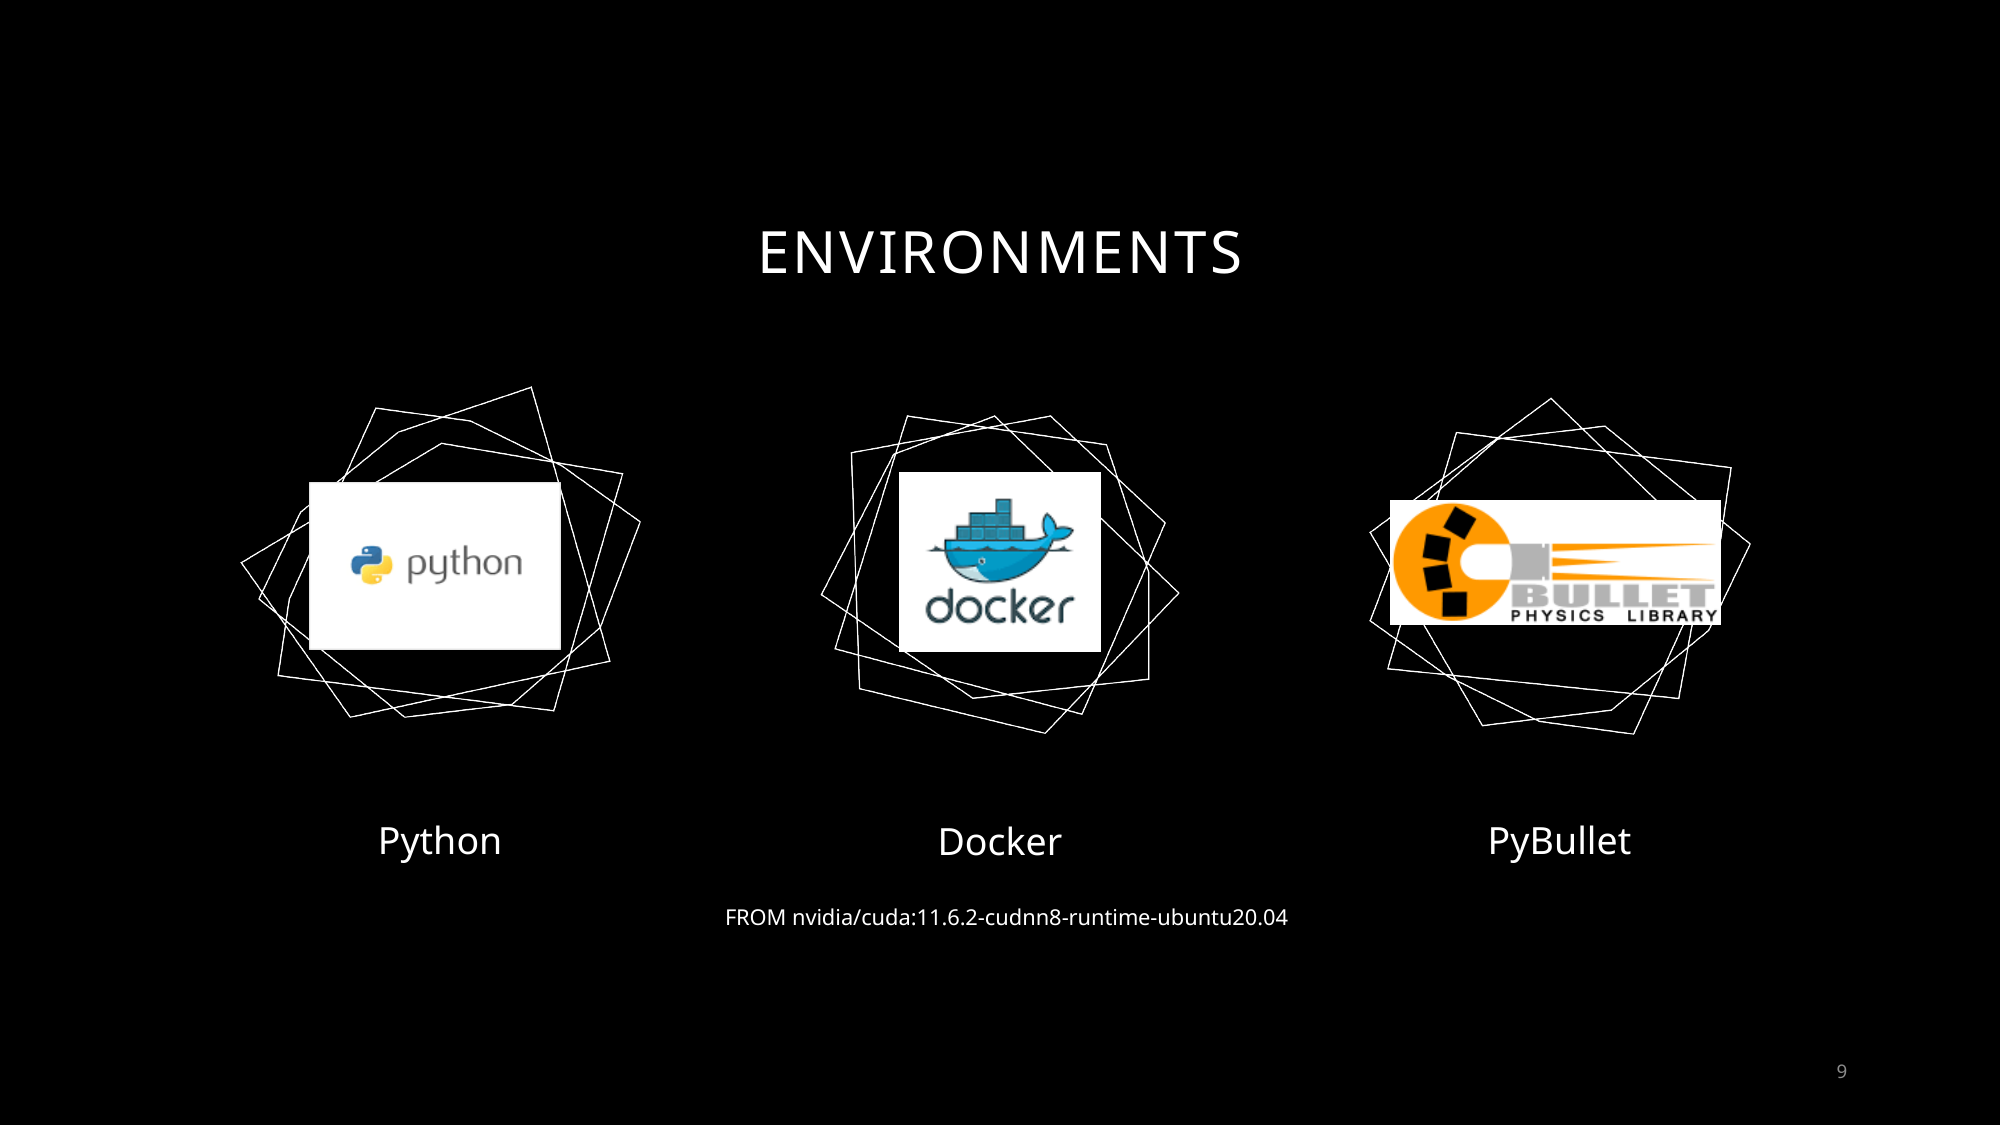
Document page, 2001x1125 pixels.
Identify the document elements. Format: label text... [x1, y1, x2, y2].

text_box Python [271, 809, 610, 870]
title Environments [309, 146, 1691, 364]
picture [1369, 397, 1751, 735]
slide_number 9 [1412, 1042, 1863, 1103]
text_box PyBullet [1390, 809, 1729, 870]
picture [820, 415, 1180, 734]
text_box Docker [831, 810, 1169, 870]
picture [240, 386, 641, 718]
text_box FROM nvidia/cuda:11.6.2-cudnn8-runtime-ubuntu20.04 [710, 896, 1318, 938]
